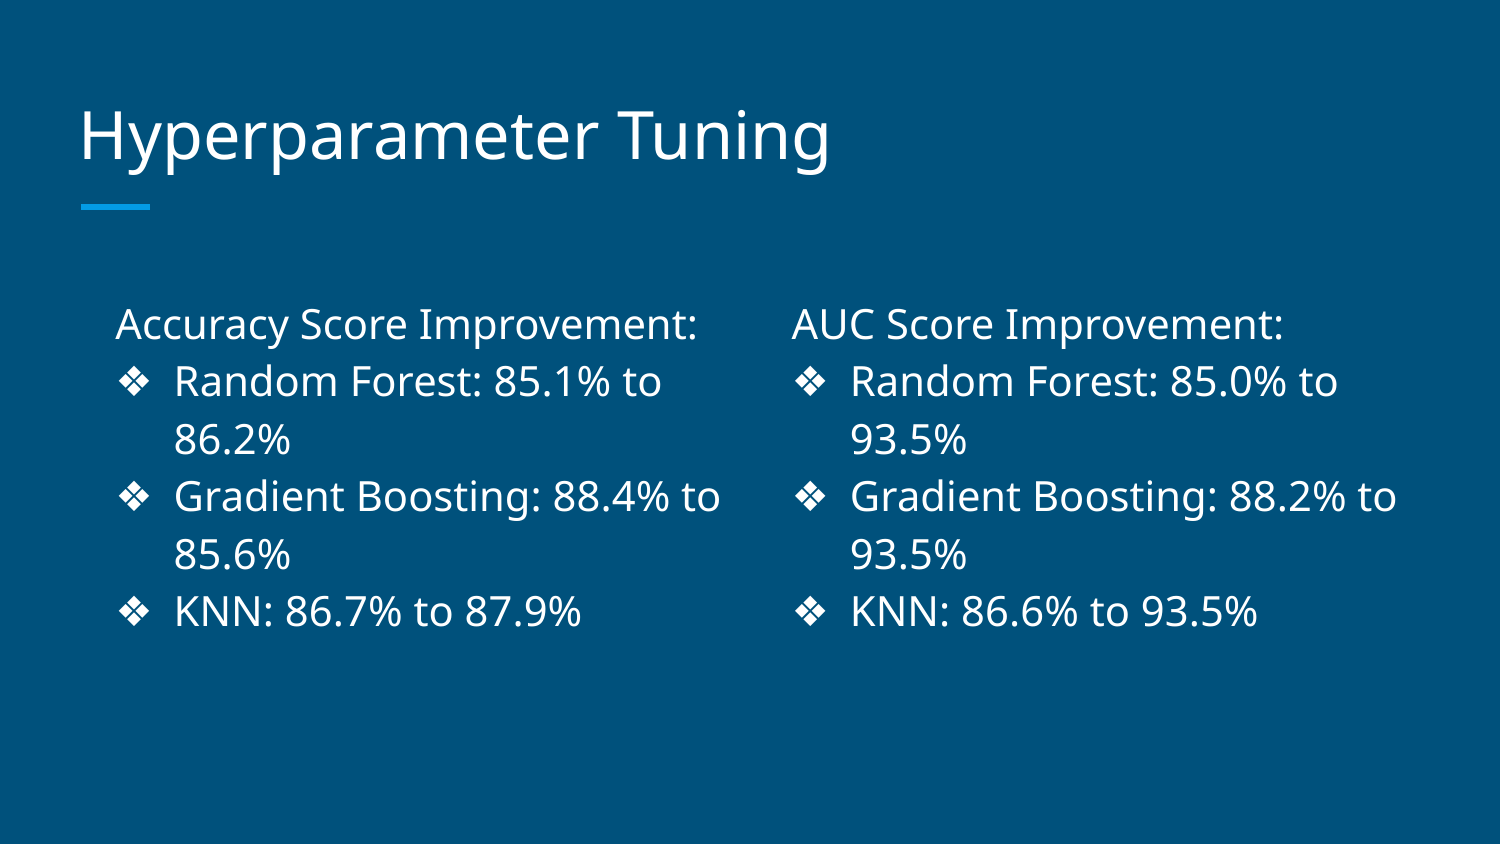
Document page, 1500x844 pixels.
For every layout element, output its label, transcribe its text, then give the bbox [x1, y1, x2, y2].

text_box Accuracy Score Improvement: Random Forest: 85.1% to 86.2% Gradient Boosting: 88.4% to 85.6% KNN: 86.7% to 87.9% [83, 275, 740, 708]
text_box AUC Score Improvement: Random Forest: 85.0% to 93.5% Gradient Boosting: 88.2% to 93.5% KNN: 86.6% to 93.5% [760, 275, 1417, 708]
title Hyperparameter Tuning [63, 75, 1437, 188]
